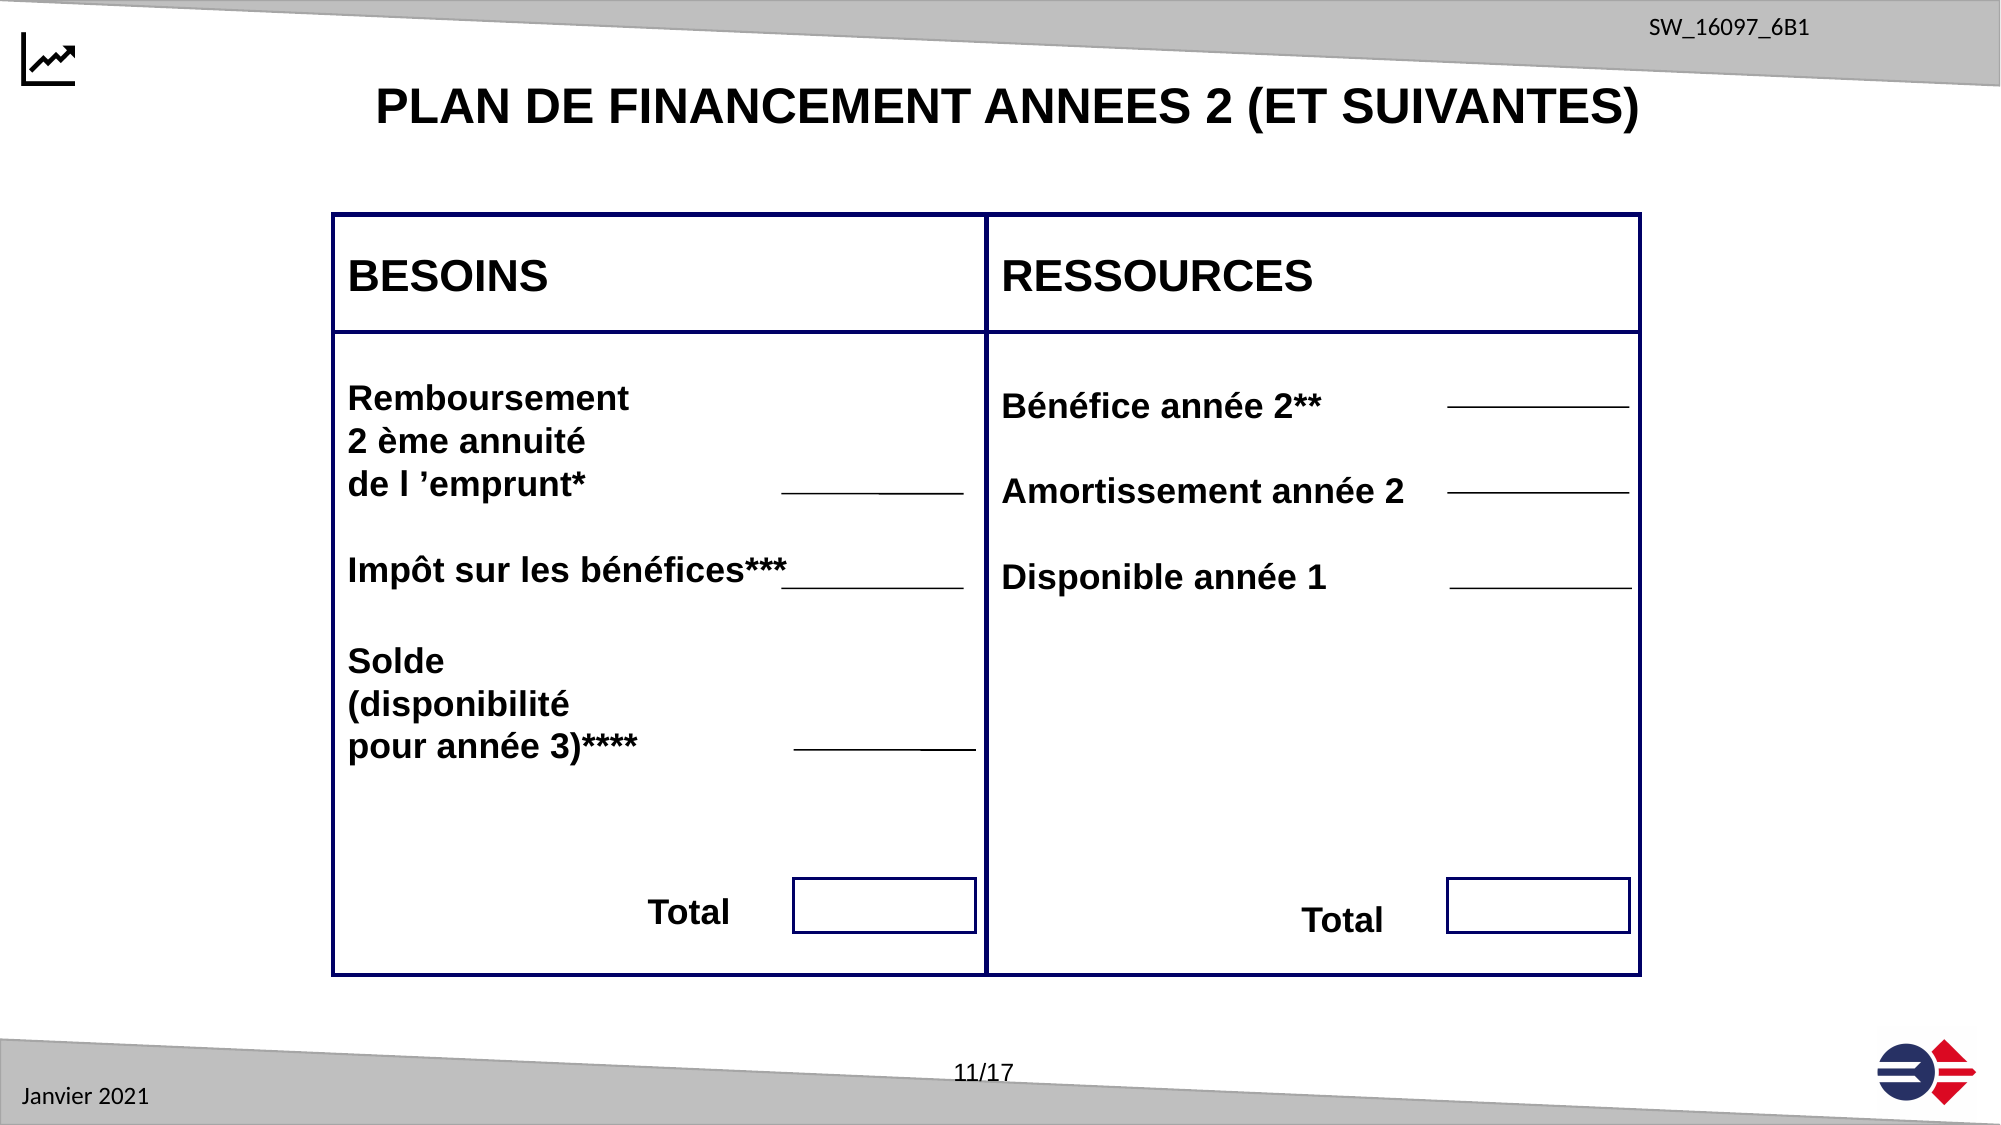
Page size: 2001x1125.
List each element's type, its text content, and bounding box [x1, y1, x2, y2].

picture [1877, 1026, 1977, 1122]
title PLAN DE FINANCEMENT ANNEES 2 (ET SUIVANTES) [332, 63, 1684, 151]
picture [10, 21, 86, 97]
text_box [986, 214, 1641, 976]
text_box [332, 610, 977, 793]
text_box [332, 214, 986, 976]
